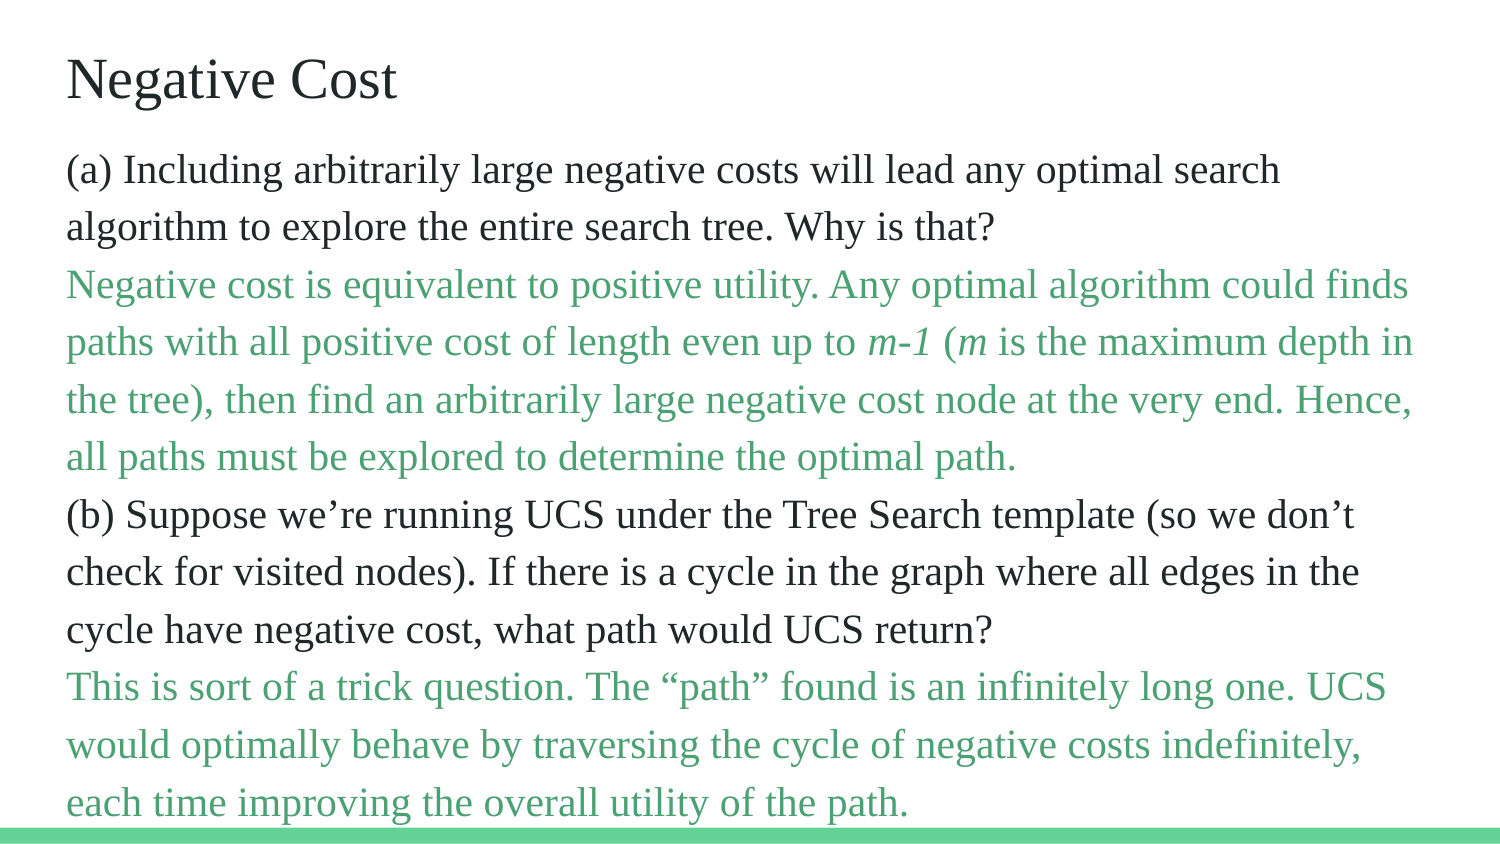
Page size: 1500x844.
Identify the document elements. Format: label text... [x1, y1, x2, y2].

list (a) Including arbitrarily large negative costs will lead any optimal search algorithm to explore the entire search tree. Why is that? Negative cost is equivalent to positive utility. Any optimal algorithm could finds paths with all positive cost of length even up to m-1 (m is the maximum depth in the tree), then find an arbitrarily large negative cost node at the very end. Hence, all paths must be explored to determine the optimal path. (b) Suppose we’re running UCS under the Tree Search template (so we don’t check for visited nodes). If there is a cycle in the graph where all edges in the cycle have negative cost, what path would UCS return? This is sort of a trick question. The “path” found is an infinitely long one. UCS would optimally behave by traversing the cycle of negative costs indefinitely, each time improving the overall utility of the path. [51, 119, 1449, 829]
title Negative Cost [51, 25, 1449, 119]
